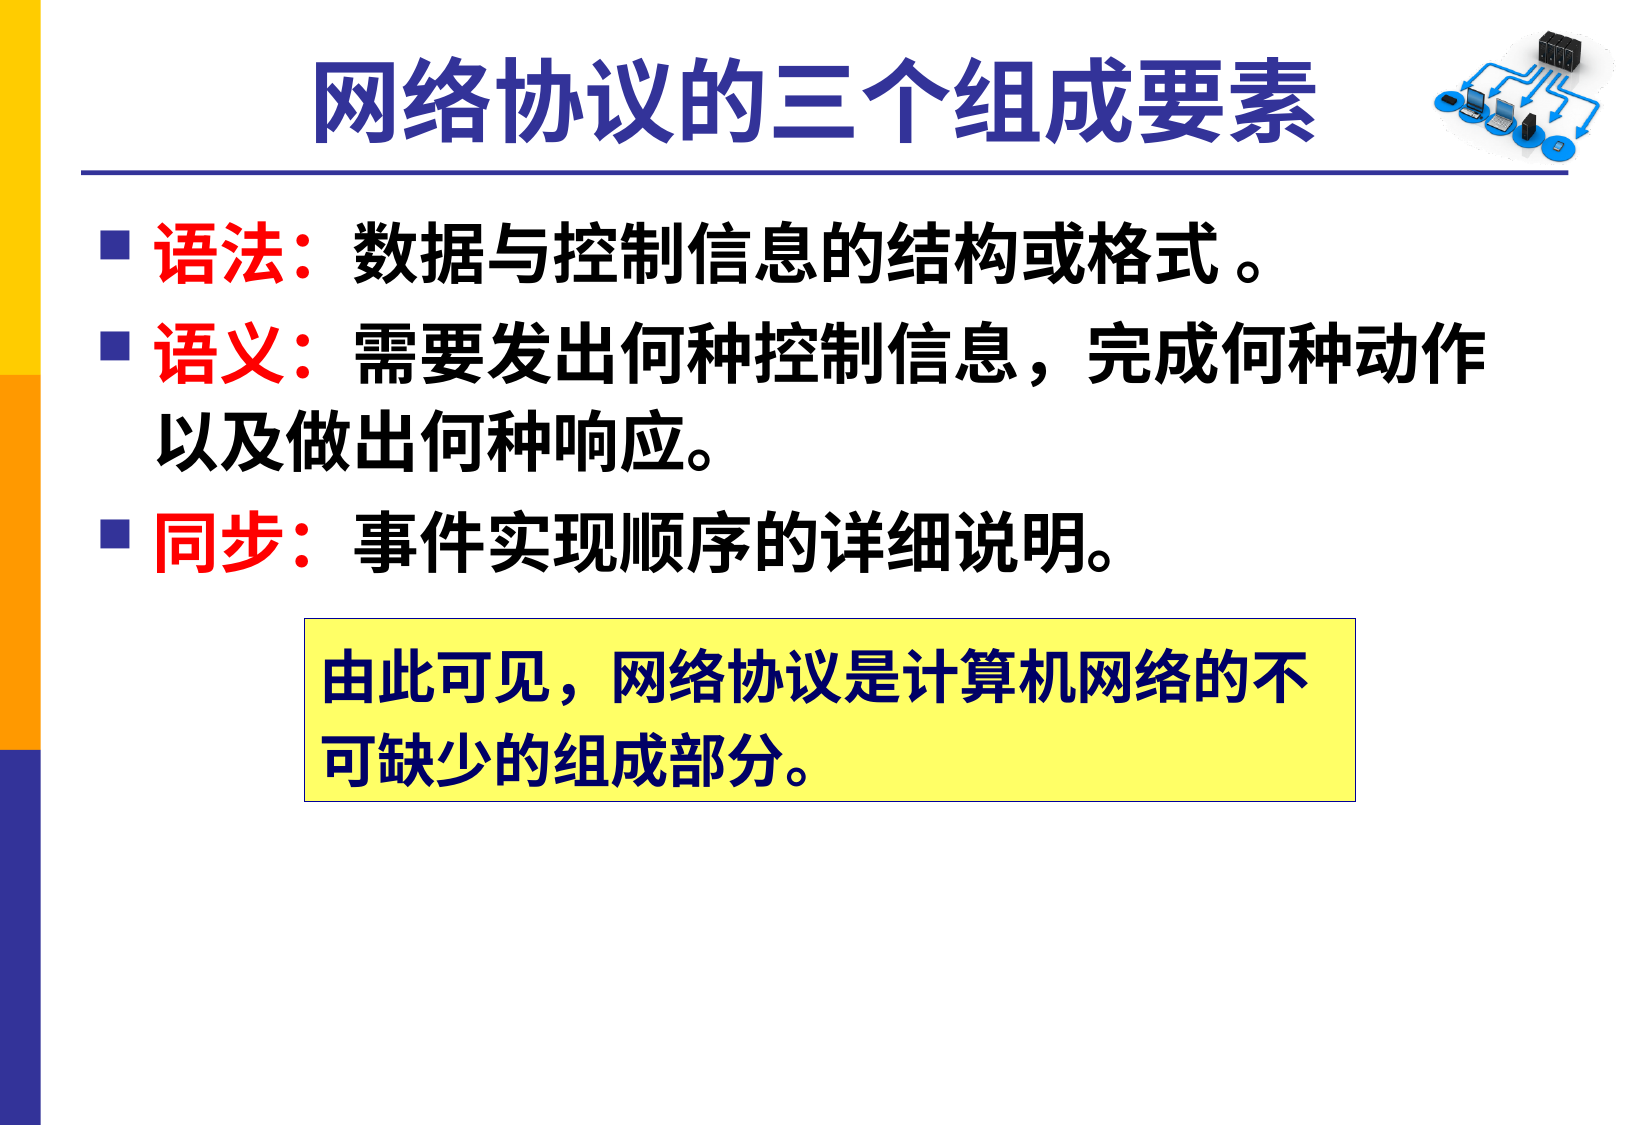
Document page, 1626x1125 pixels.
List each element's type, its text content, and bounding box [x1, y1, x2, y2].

list 语法：数据与控制信息的结构或格式 。 语义：需要发出何种控制信息，完成何种动作以及做出何种响应。 同步：事件实现顺序的详细说明。 [81, 196, 1569, 1006]
text_box 由此可见，网络协议是计算机网络的不可缺少的组成部分。 [304, 618, 1356, 802]
title 网络协议的三个组成要素 [81, 30, 1569, 161]
picture [1431, 30, 1616, 165]
